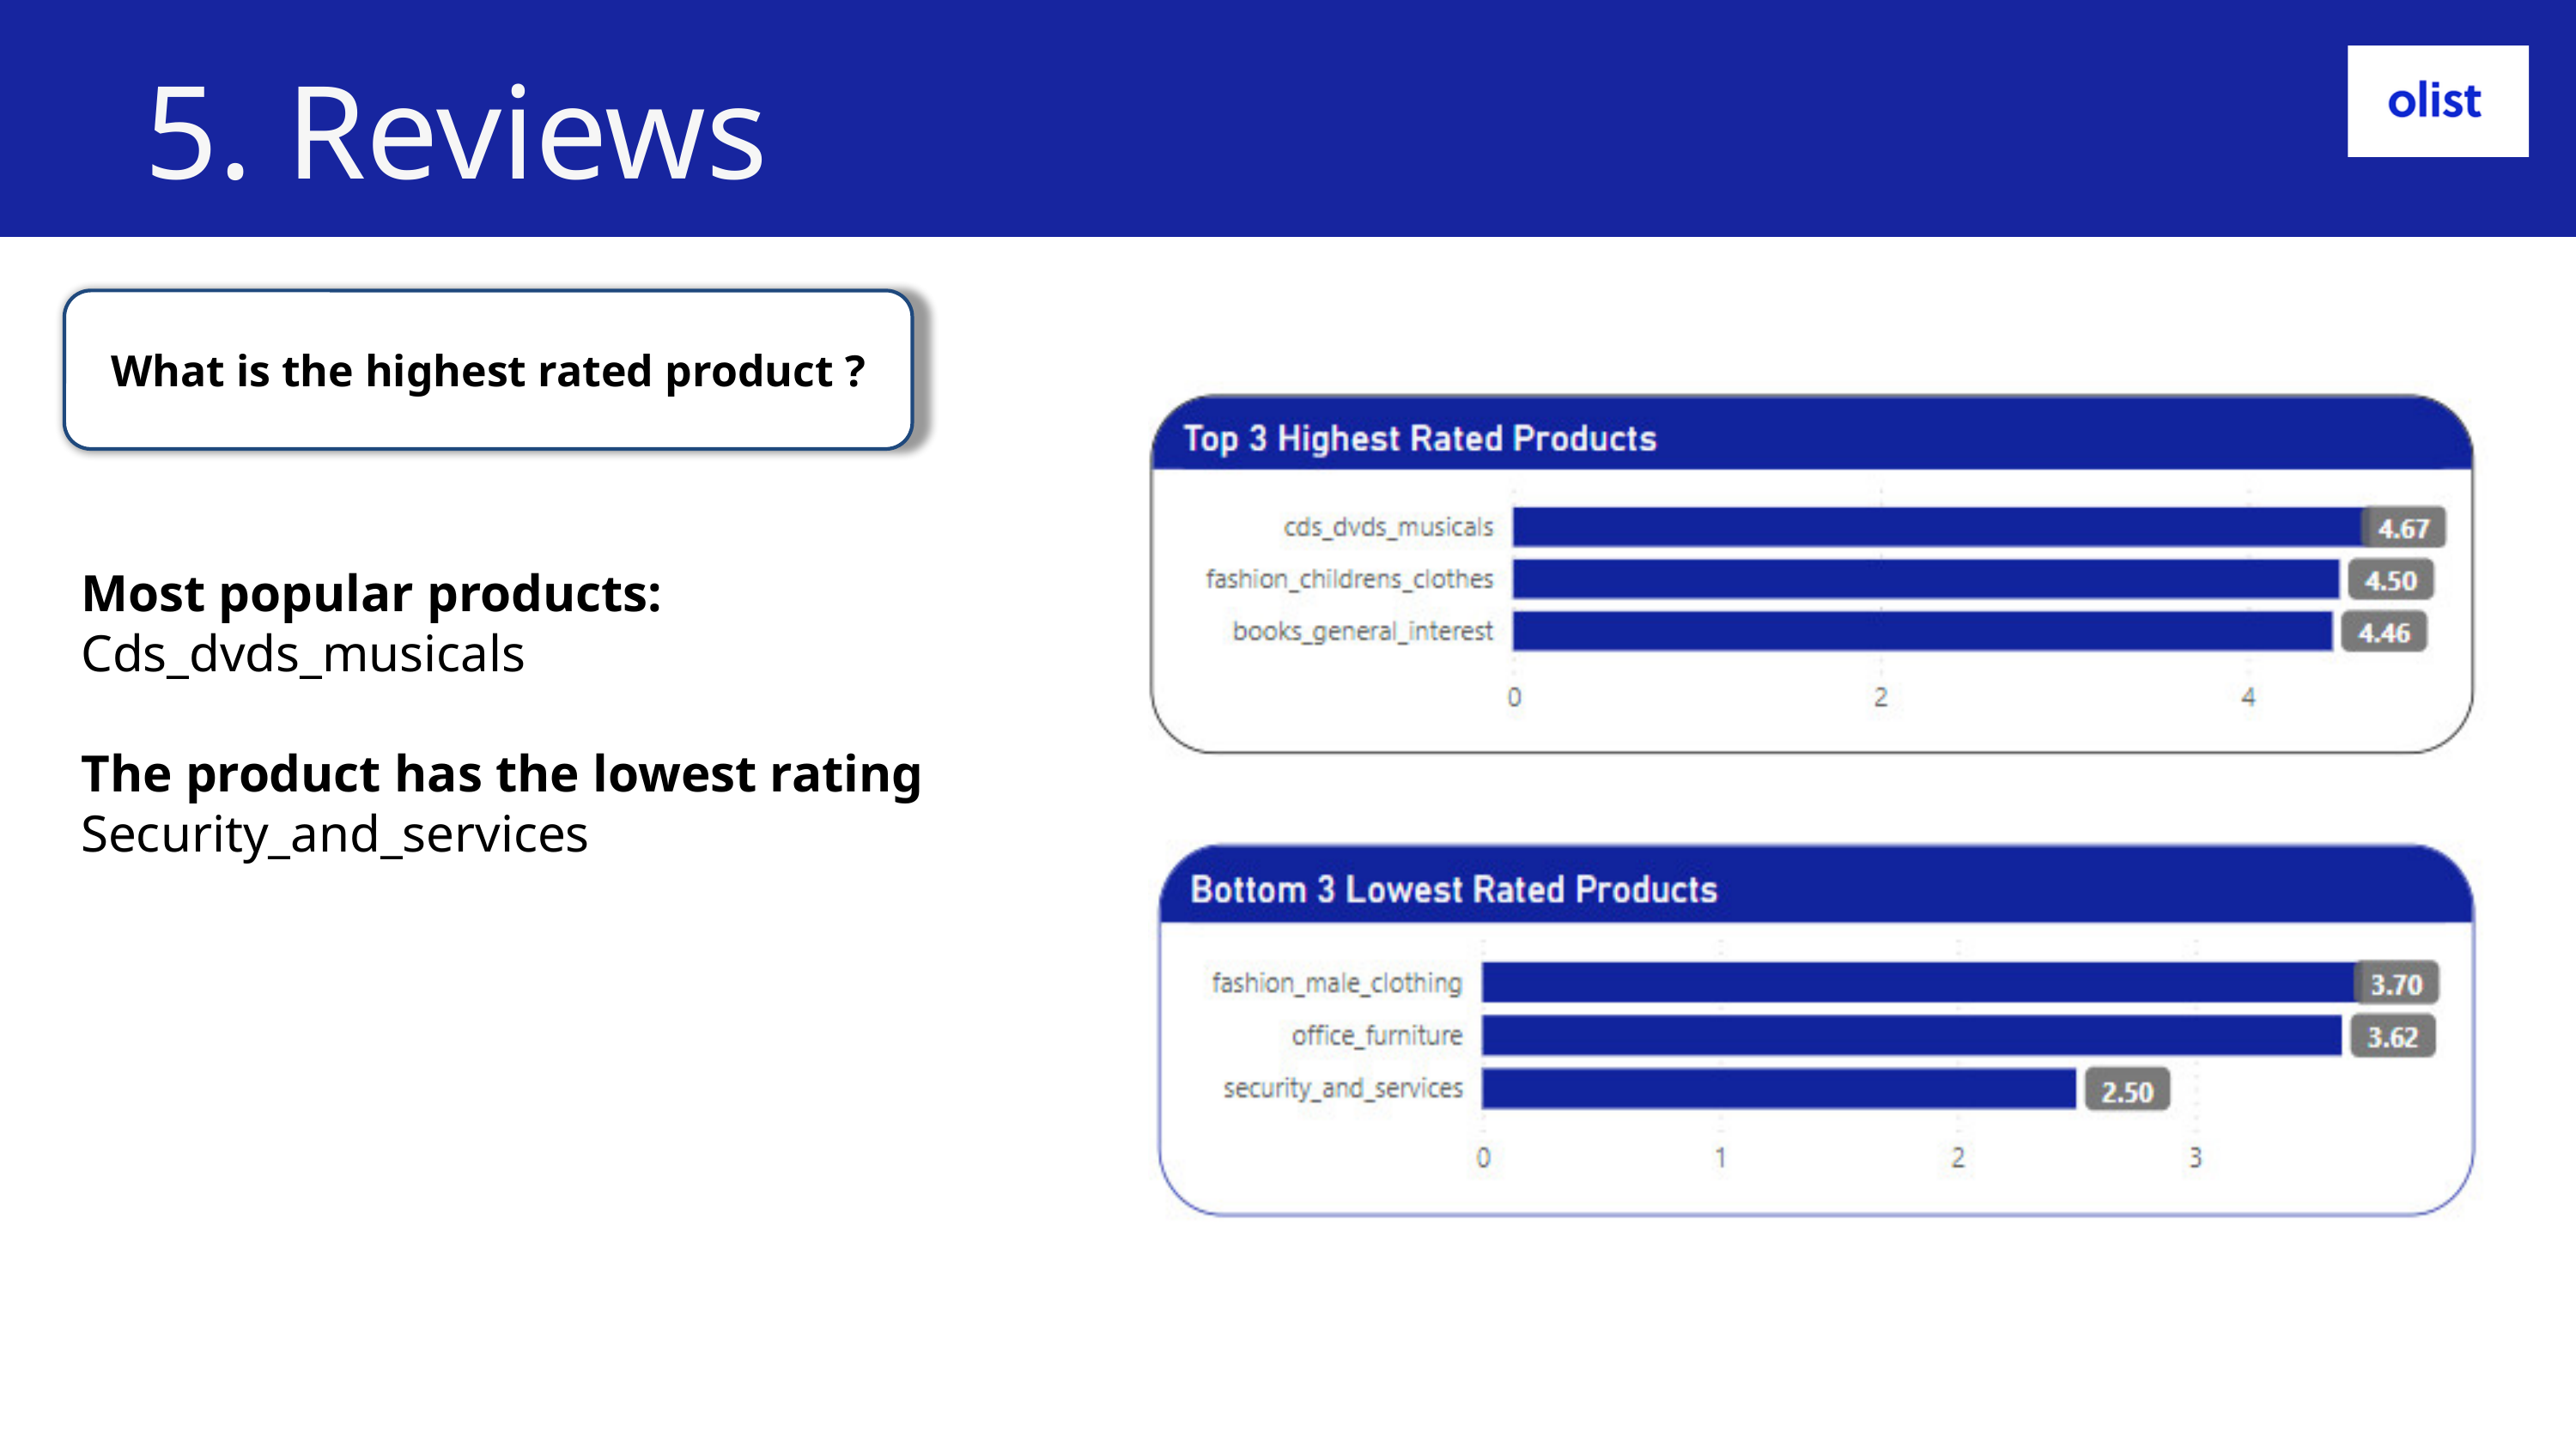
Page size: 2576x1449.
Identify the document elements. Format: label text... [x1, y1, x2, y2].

text_box [0, 0, 2576, 237]
text_box [2348, 45, 2530, 157]
text_box 5. Reviews [144, 42, 1986, 205]
picture [1148, 821, 2488, 1251]
text_box What is the highest rated product ? [62, 288, 914, 452]
picture [1148, 380, 2488, 764]
text_box Most popular products: Cds_dvds_musicals The product has the lowest rating Security_and_services [68, 555, 1056, 1010]
